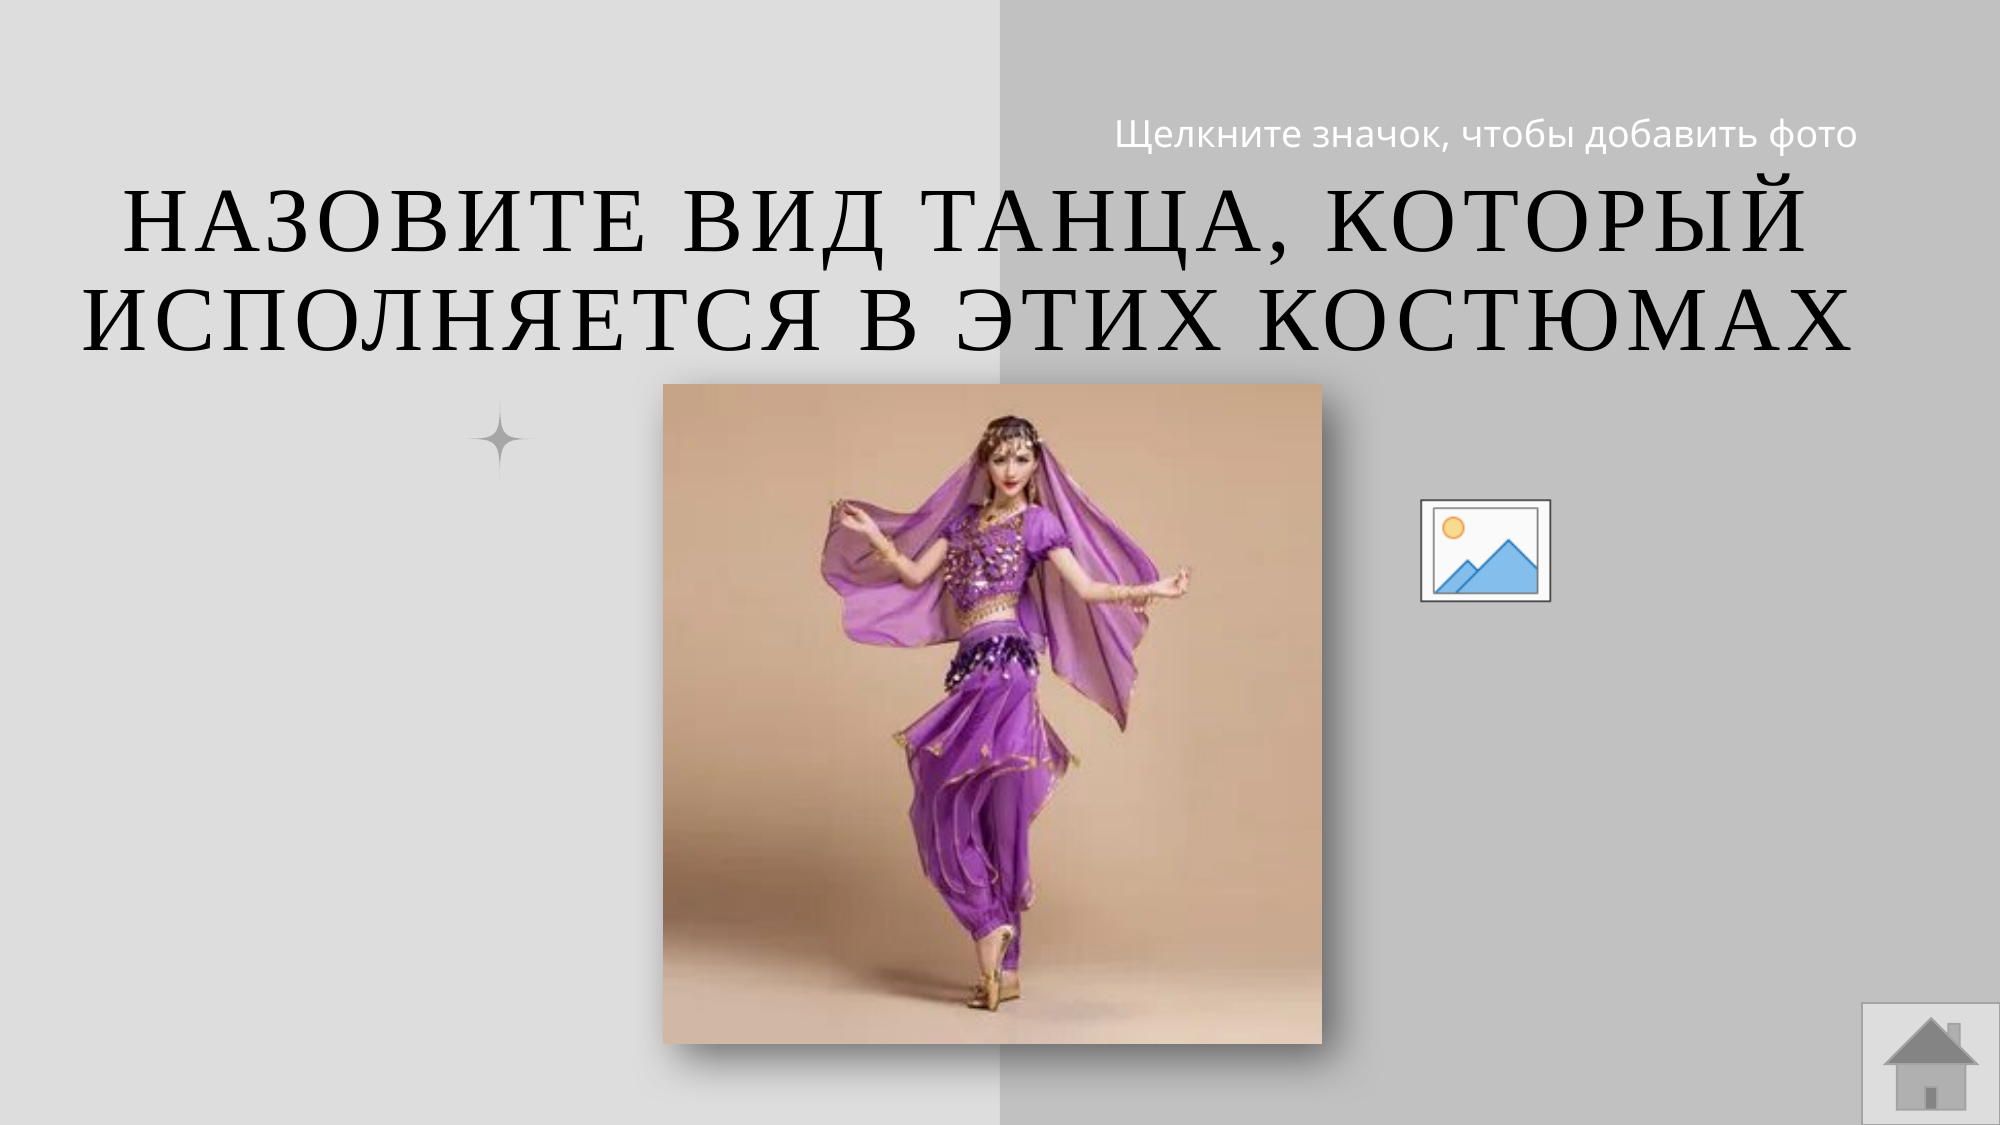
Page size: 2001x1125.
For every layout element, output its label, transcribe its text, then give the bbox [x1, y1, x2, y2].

title Назовите вид танца, который исполняется в этих костюмах [0, 0, 1938, 378]
text_box [1861, 1002, 2000, 1125]
picture [662, 102, 1797, 1044]
